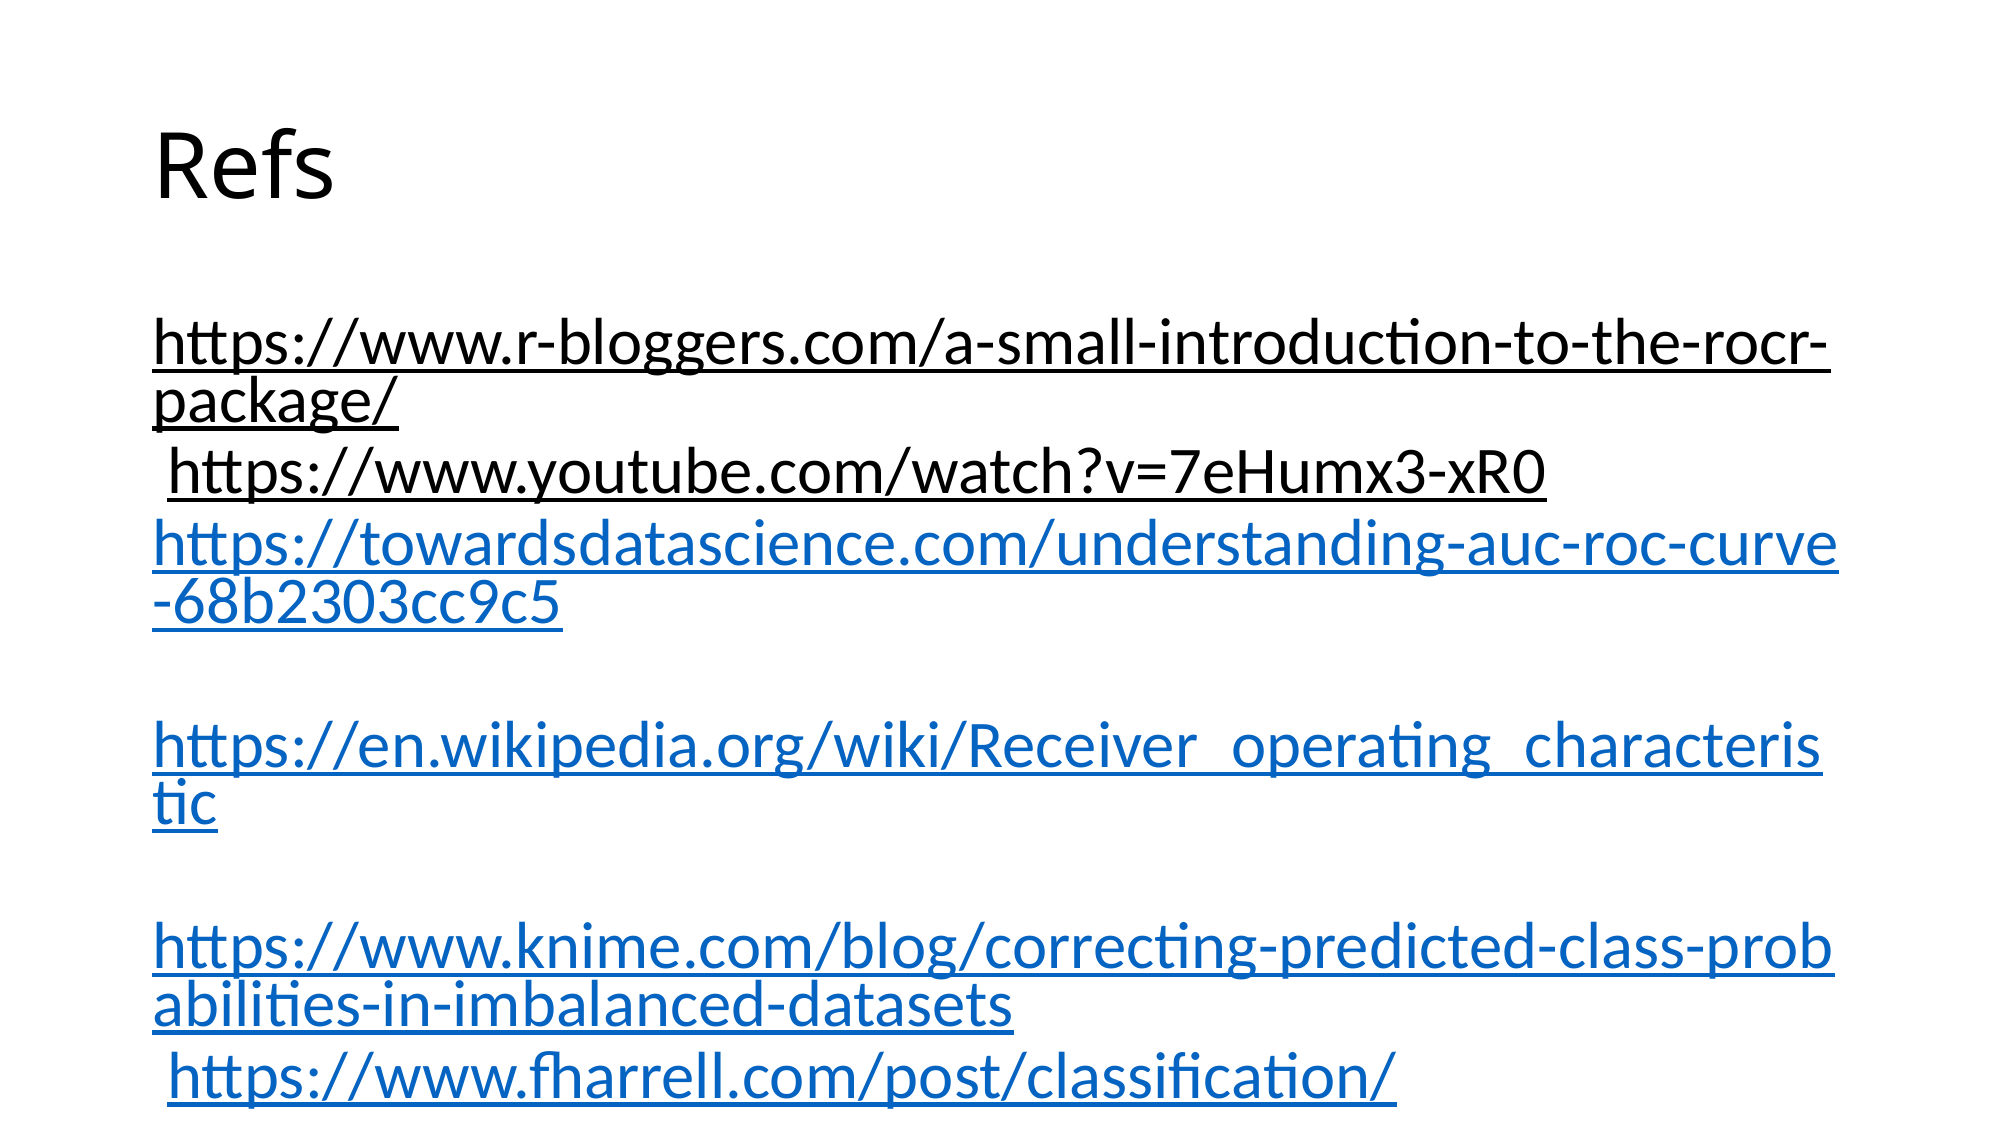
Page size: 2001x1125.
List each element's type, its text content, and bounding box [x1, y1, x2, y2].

title Refs [137, 59, 1863, 278]
list https://www.r-bloggers.com/a-small-introduction-to-the-rocr-package/ https://www.youtube.com/watch?v=7eHumx3-xR0 https://towardsdatascience.com/understanding-auc-roc-curve-68b2303cc9c5 https://en.wikipedia.org/wiki/Receiver_operating_characteristic https://www.knime.com/blog/correcting-predicted-class-probabilities-in-imbalanced-datasets https://www.fharrell.com/post/classification/ [137, 299, 1863, 1014]
